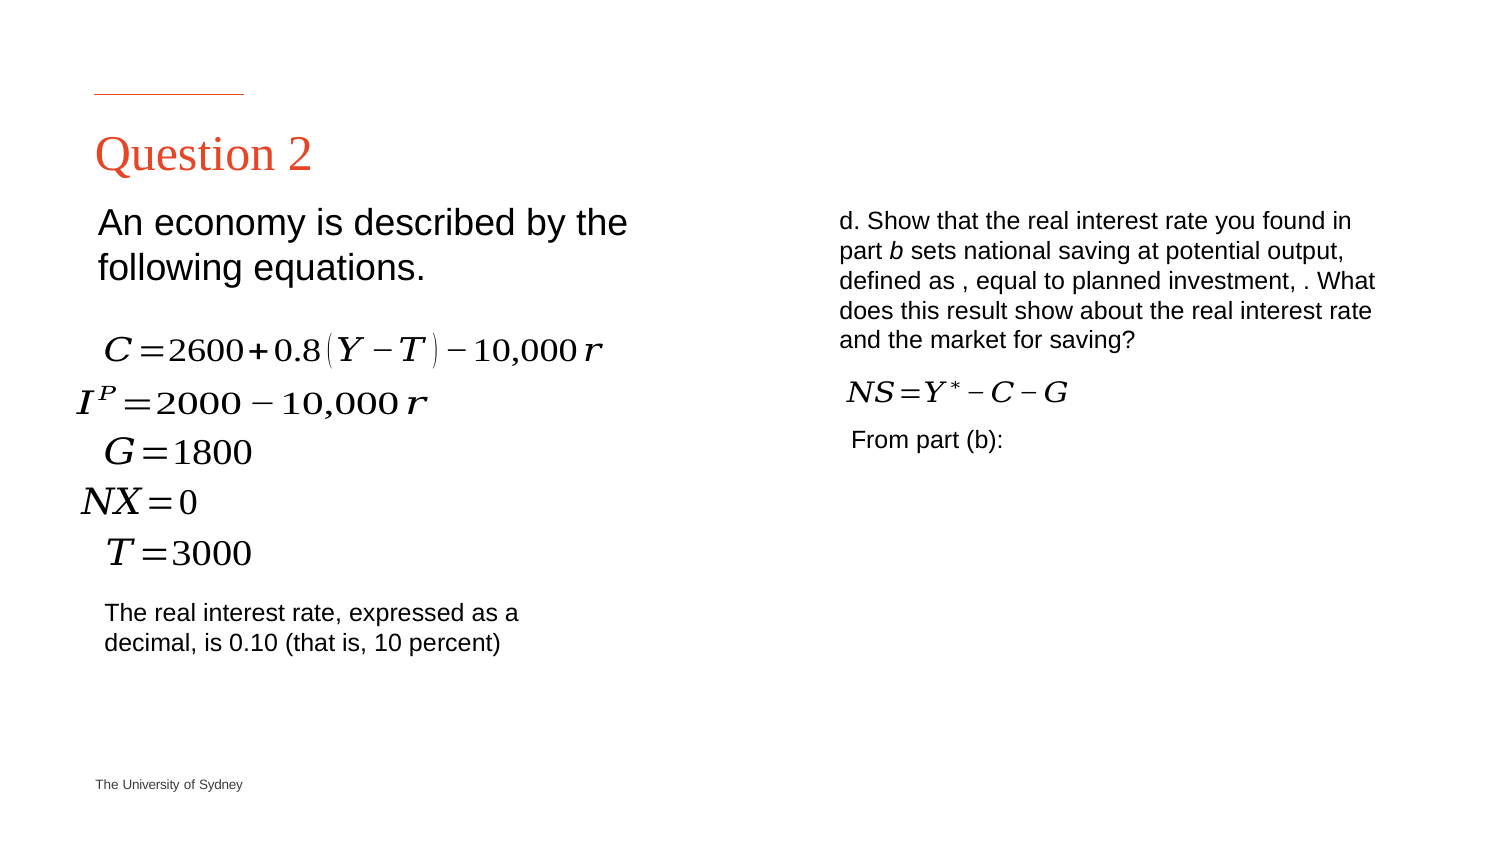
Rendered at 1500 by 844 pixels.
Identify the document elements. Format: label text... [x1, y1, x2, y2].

title Question 2 [94, 120, 1406, 182]
text_box An economy is described by the following equations. [83, 190, 798, 296]
text_box The real interest rate, expressed as a decimal, is 0.10 (that is, 10 percent) [89, 589, 561, 664]
